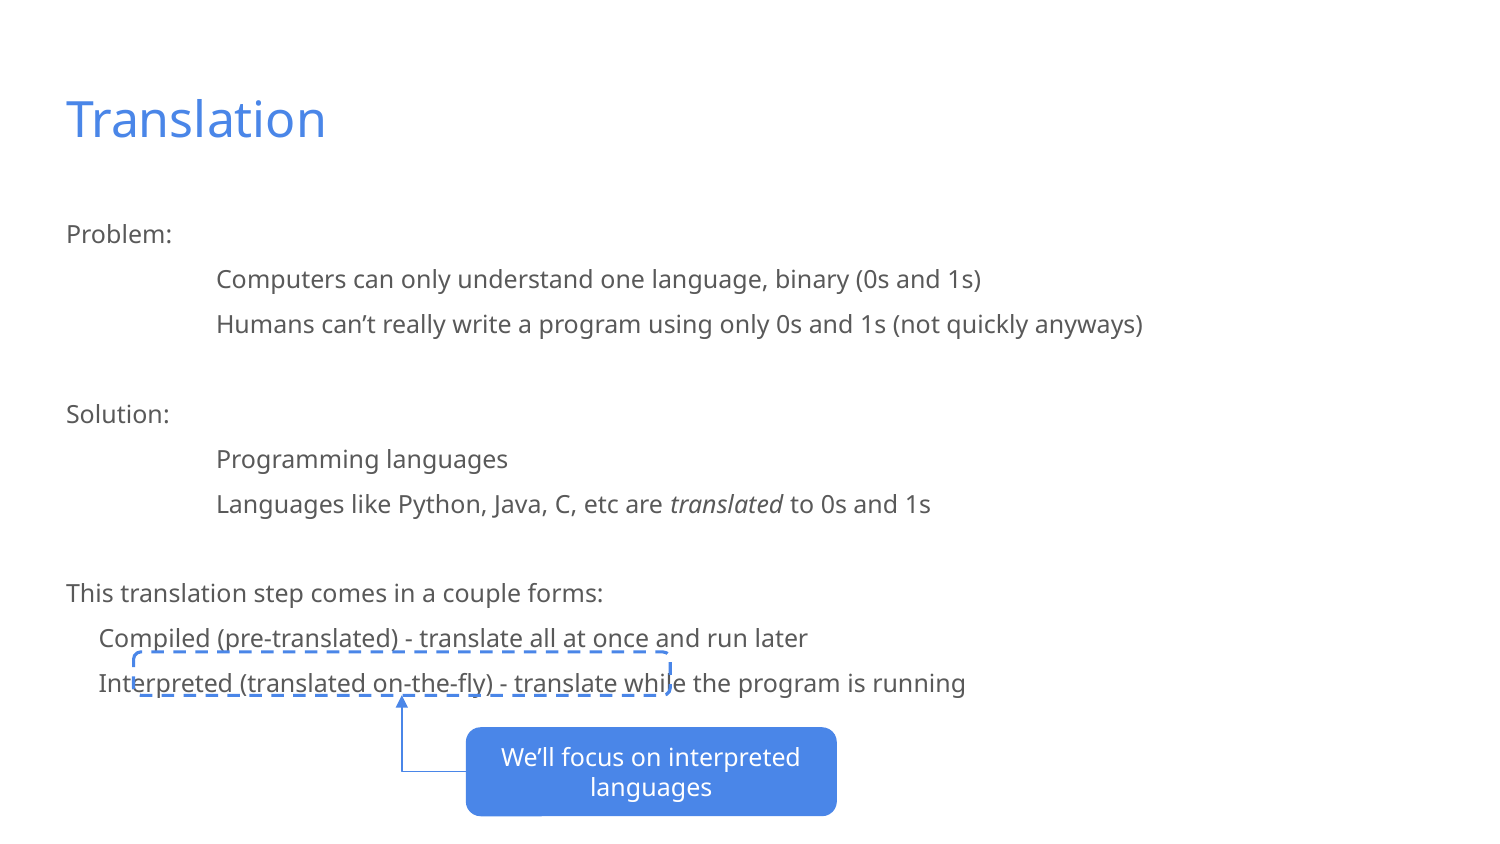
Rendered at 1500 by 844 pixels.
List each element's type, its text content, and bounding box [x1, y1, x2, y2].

title Translation [51, 72, 1449, 167]
list Problem: Computers can only understand one language, binary (0s and 1s) Humans can’t really write a program using only 0s and 1s (not quickly anyways) Solution: Programming languages Languages like Python, Java, C, etc are translated to 0s and 1s This translation step comes in a couple forms: Compiled (pre-translated) - translate all at once and run later Interpreted (translated on-the-fly) - translate while the program is running [51, 189, 1449, 750]
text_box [133, 651, 838, 817]
